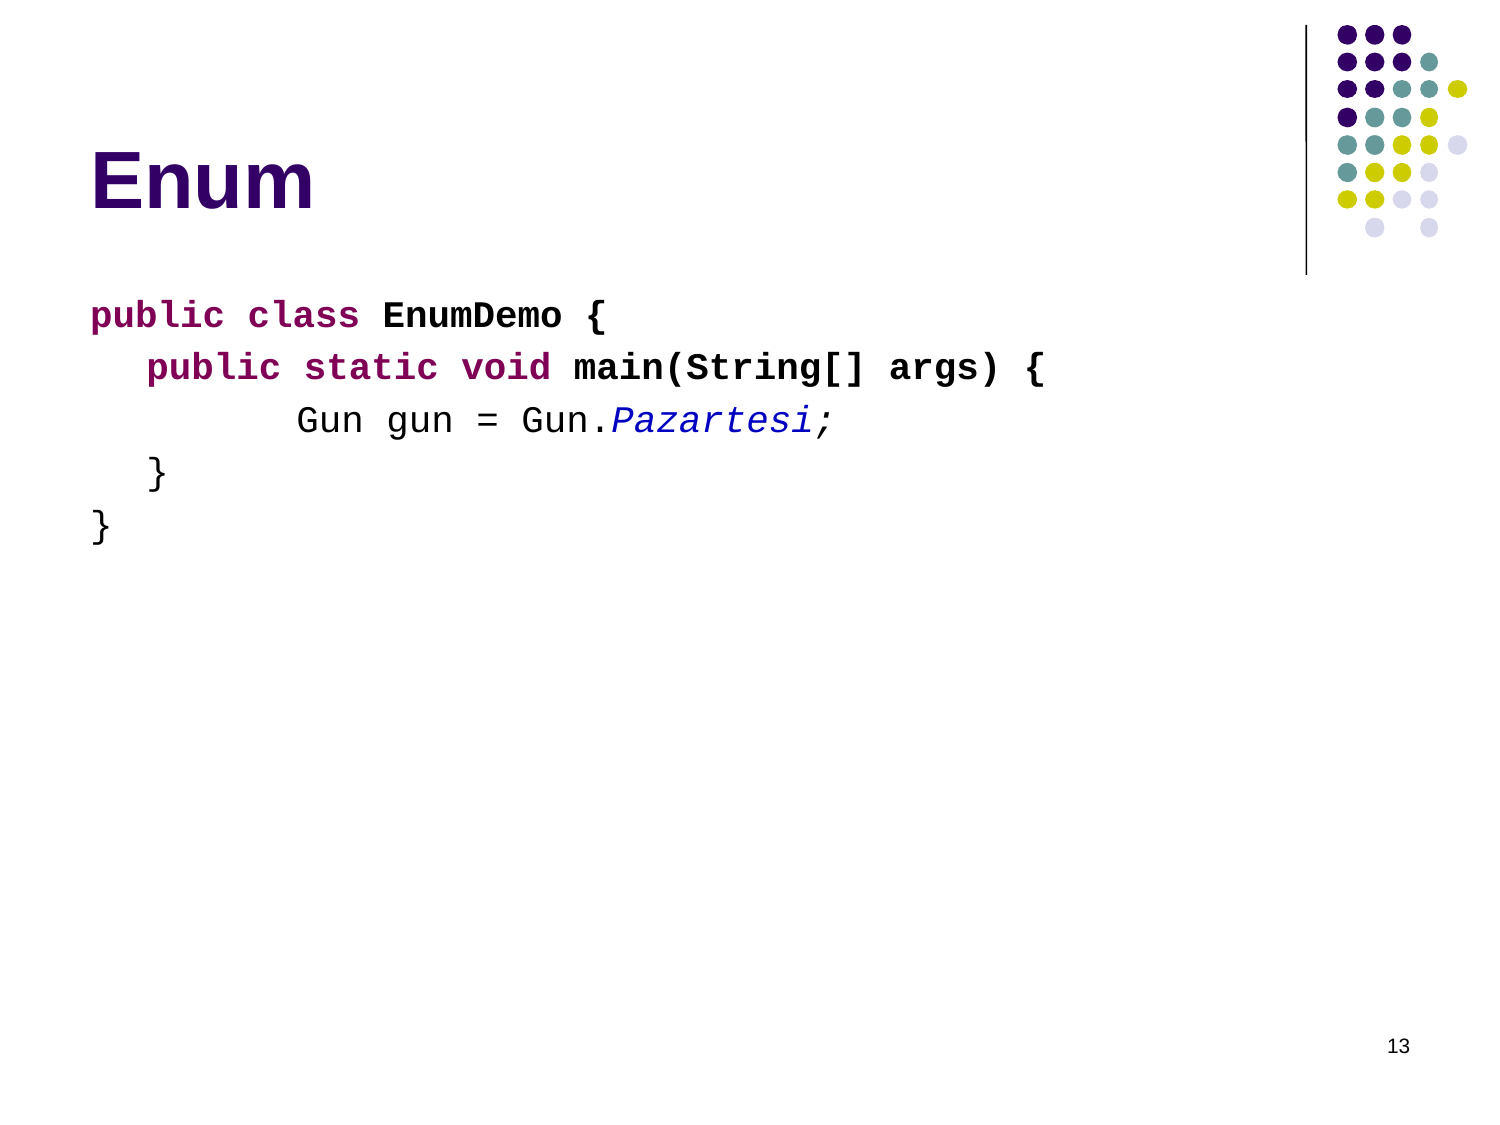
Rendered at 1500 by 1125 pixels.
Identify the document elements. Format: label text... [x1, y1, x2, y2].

list public class EnumDemo { public static void main(String[] args) { Gun gun = Gun.Pazartesi; } } [75, 282, 1475, 1006]
title Enum [75, 20, 1313, 233]
slide_number 13 [1074, 1024, 1426, 1101]
